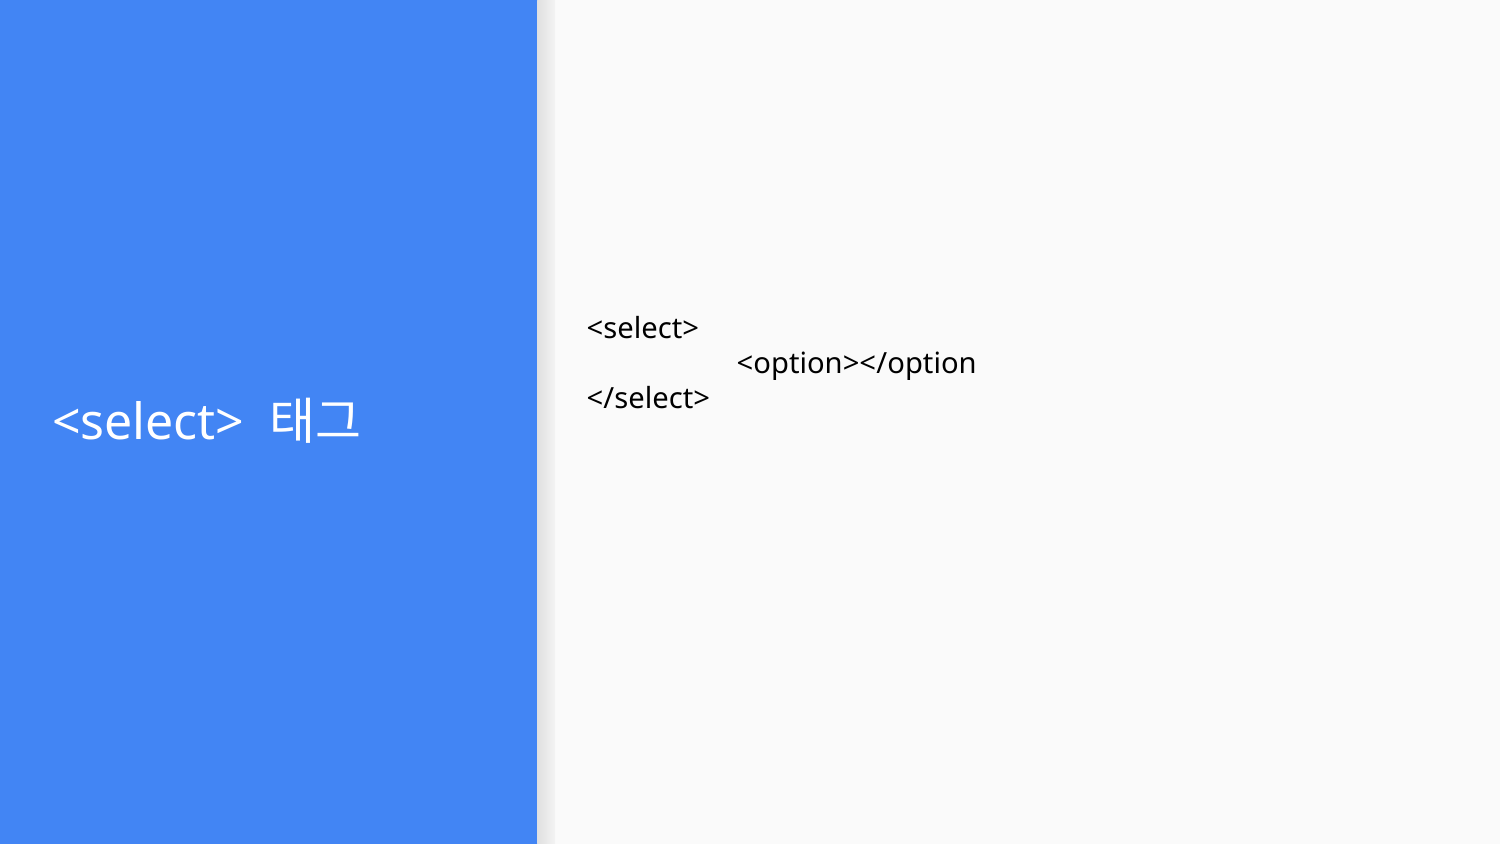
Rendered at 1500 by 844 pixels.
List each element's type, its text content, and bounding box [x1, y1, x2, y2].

text_box <select> <option></option </select> [571, 294, 1483, 430]
title <select> 태그 [37, 58, 498, 465]
